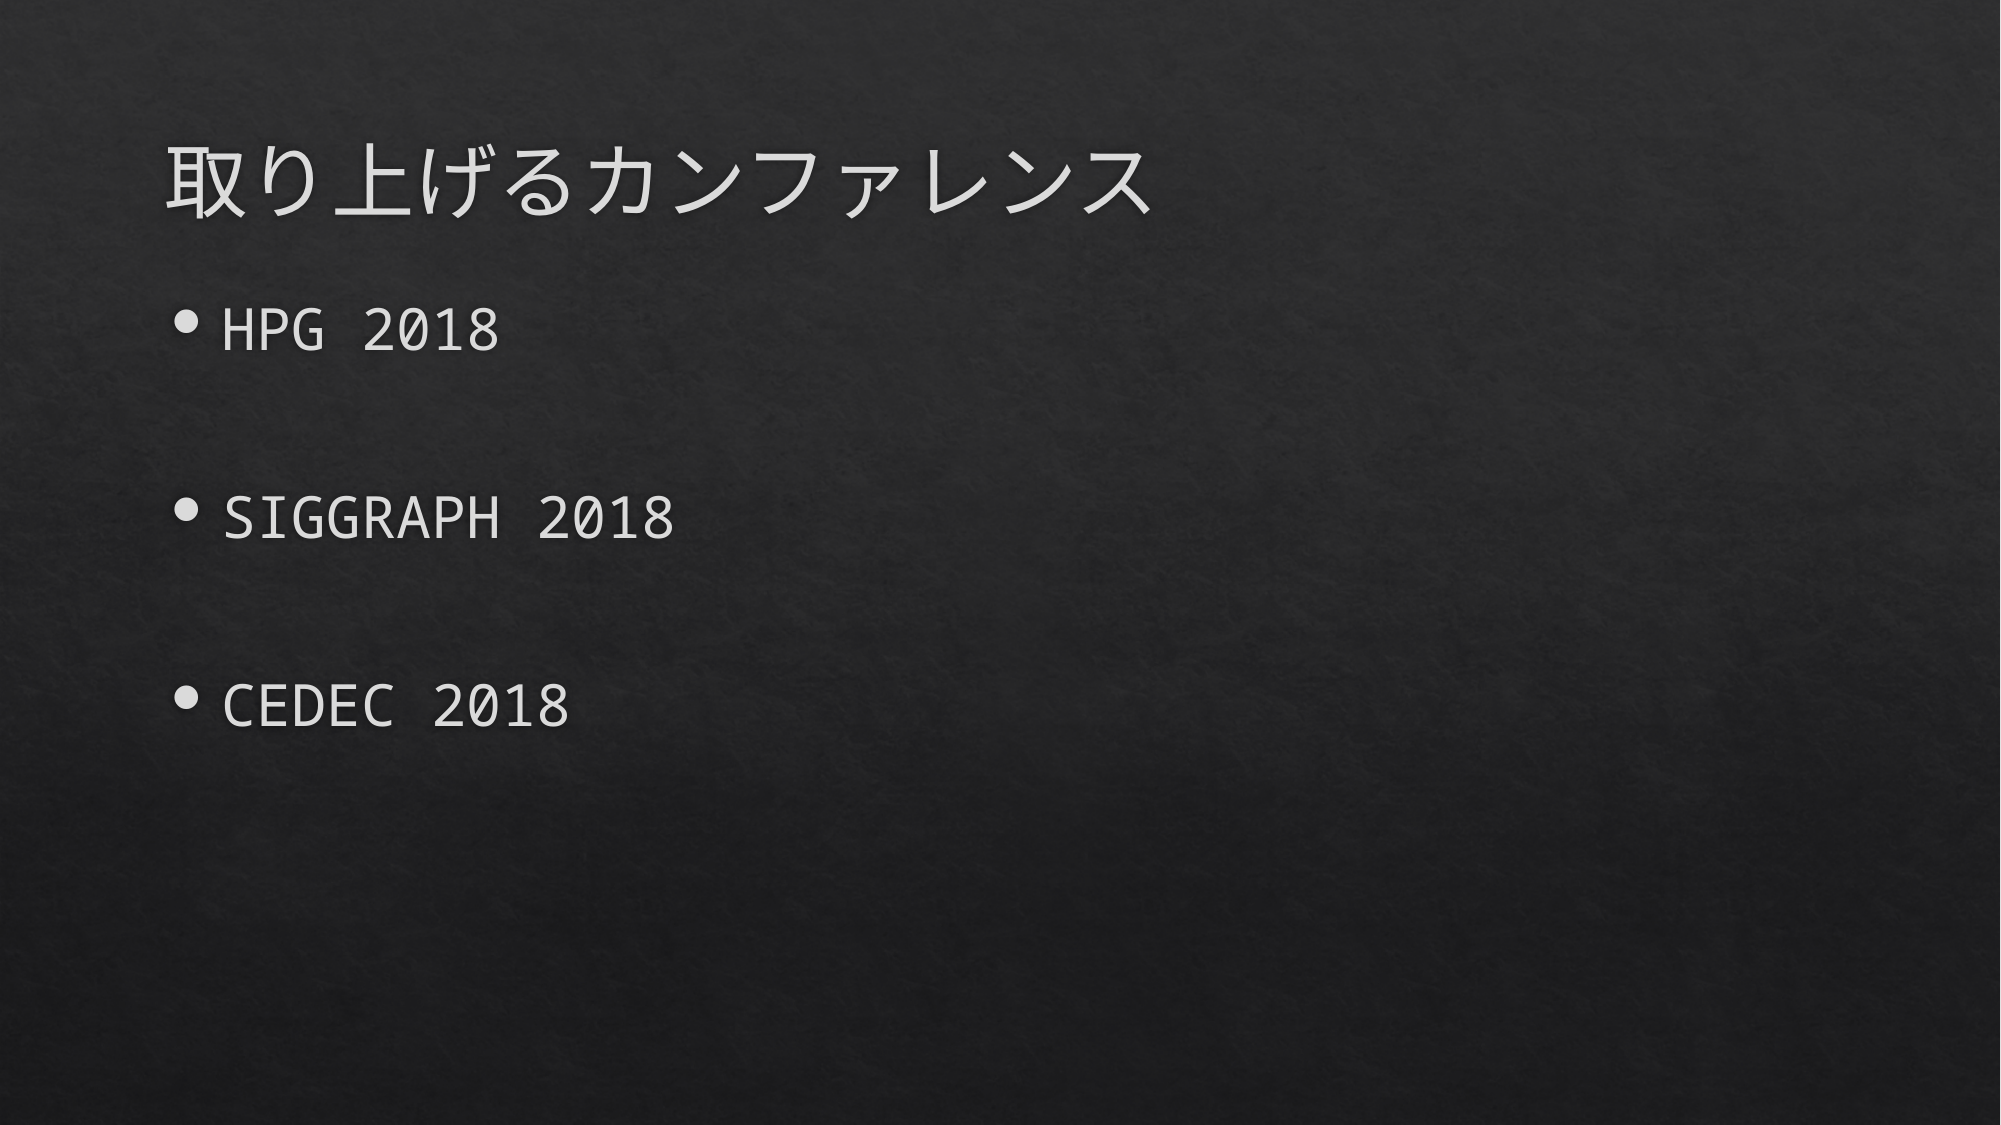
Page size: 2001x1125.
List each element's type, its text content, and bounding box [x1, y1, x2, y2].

title 取り上げるカンファレンス [149, 99, 1849, 260]
list HPG 2018 SIGGRAPH 2018 CEDEC 2018 [149, 284, 1849, 950]
